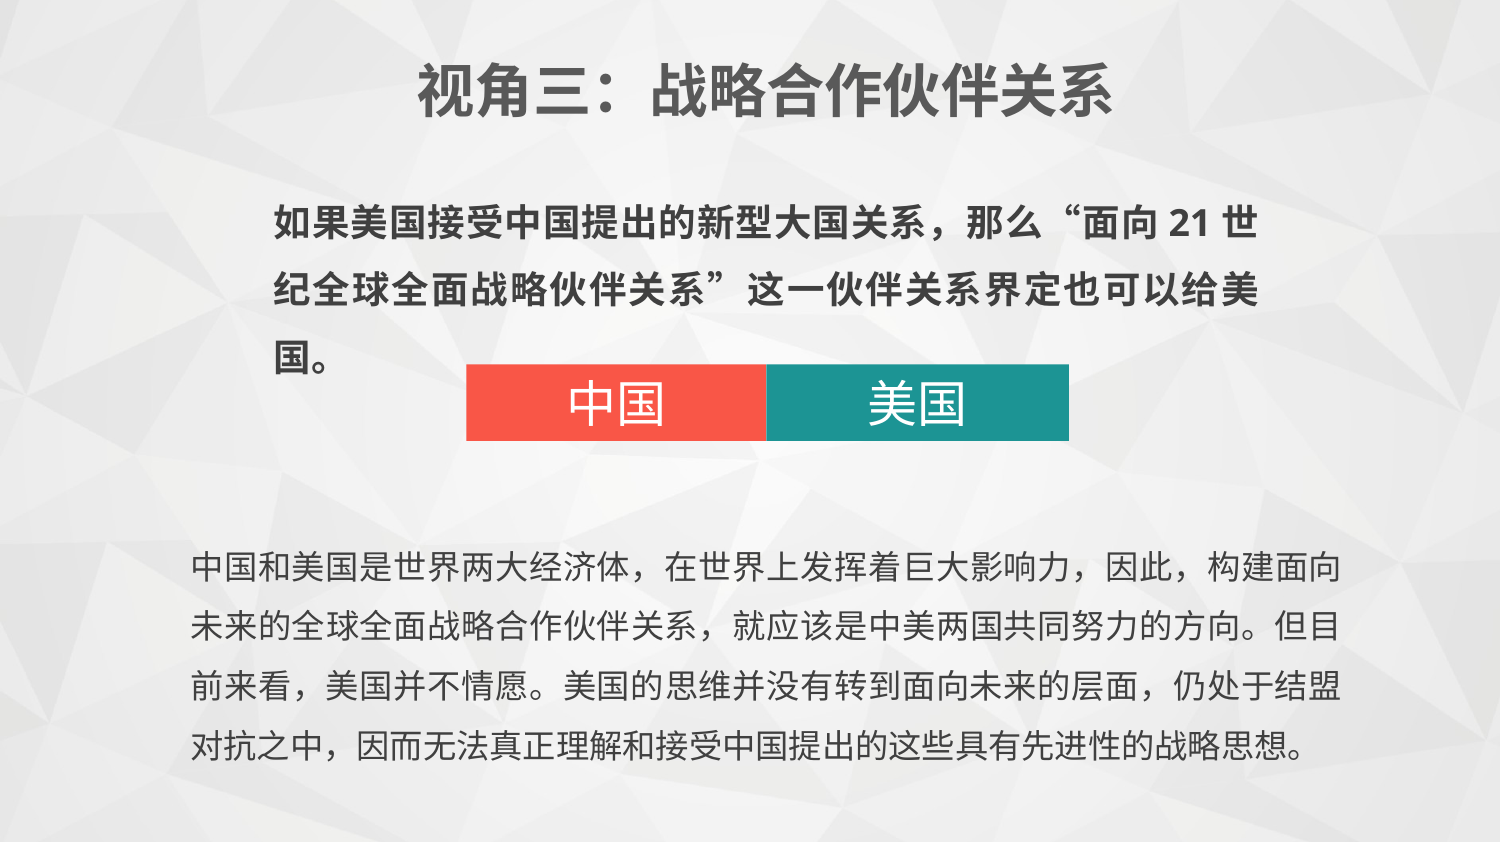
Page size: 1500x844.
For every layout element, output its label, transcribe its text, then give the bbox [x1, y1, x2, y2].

text_box 如果美国接受中国提出的新型大国关系，那么“面向21世纪全球全面战略伙伴关系”这一伙伴关系界定也可以给美国。 [258, 168, 1274, 387]
text_box 中国和美国是世界两大经济体，在世界上发挥着巨大影响力，因此，构建面向未来的全球全面战略合作伙伴关系，就应该是中美两国共同努力的方向。但目前来看，美国并不情愿。美国的思维并没有转到面向未来的层面，仍处于结盟对抗之中，因而无法真正理解和接受中国提出的这些具有先进性的战略思想。 [175, 518, 1357, 773]
text_box 中国 [464, 362, 764, 443]
text_box 美国 [764, 362, 1071, 443]
picture [0, 0, 1500, 842]
text_box 视角三：战略合作伙伴关系 [280, 54, 1253, 125]
